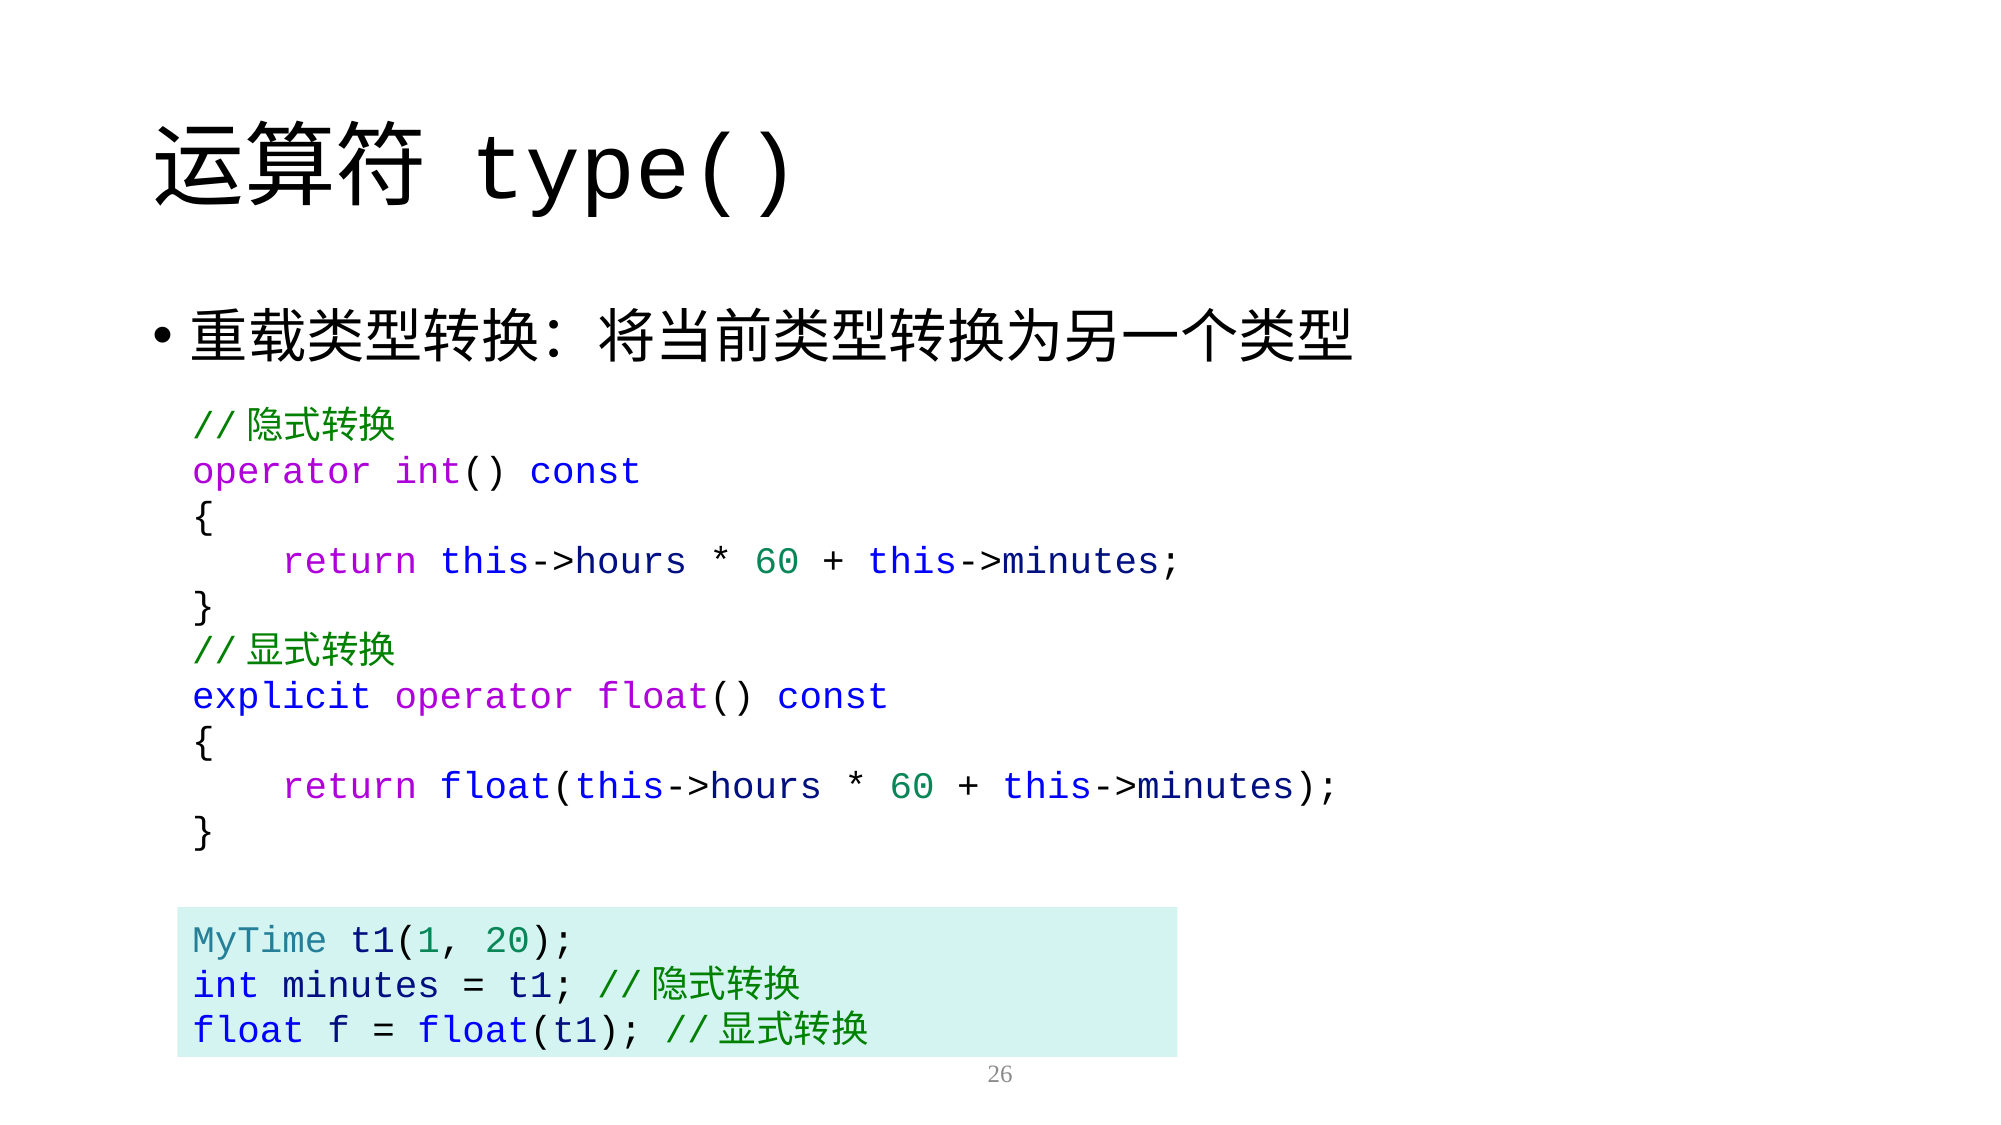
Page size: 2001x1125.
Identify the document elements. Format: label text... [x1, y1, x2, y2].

text_box //隐式转换 operator int() const { return this->hours * 60 + this->minutes; } //显式转换 explicit operator float() const { return float(this->hours * 60 + this->minutes); } [177, 393, 1762, 859]
text_box MyTime t1(1, 20); int minutes = t1; //隐式转换 float f = float(t1); //显式转换 [177, 907, 1178, 1057]
title 运算符 type() [137, 59, 1863, 278]
list 重载类型转换：将当前类型转换为另一个类型 [137, 299, 1863, 1014]
slide_number 26 [938, 1057, 1062, 1103]
